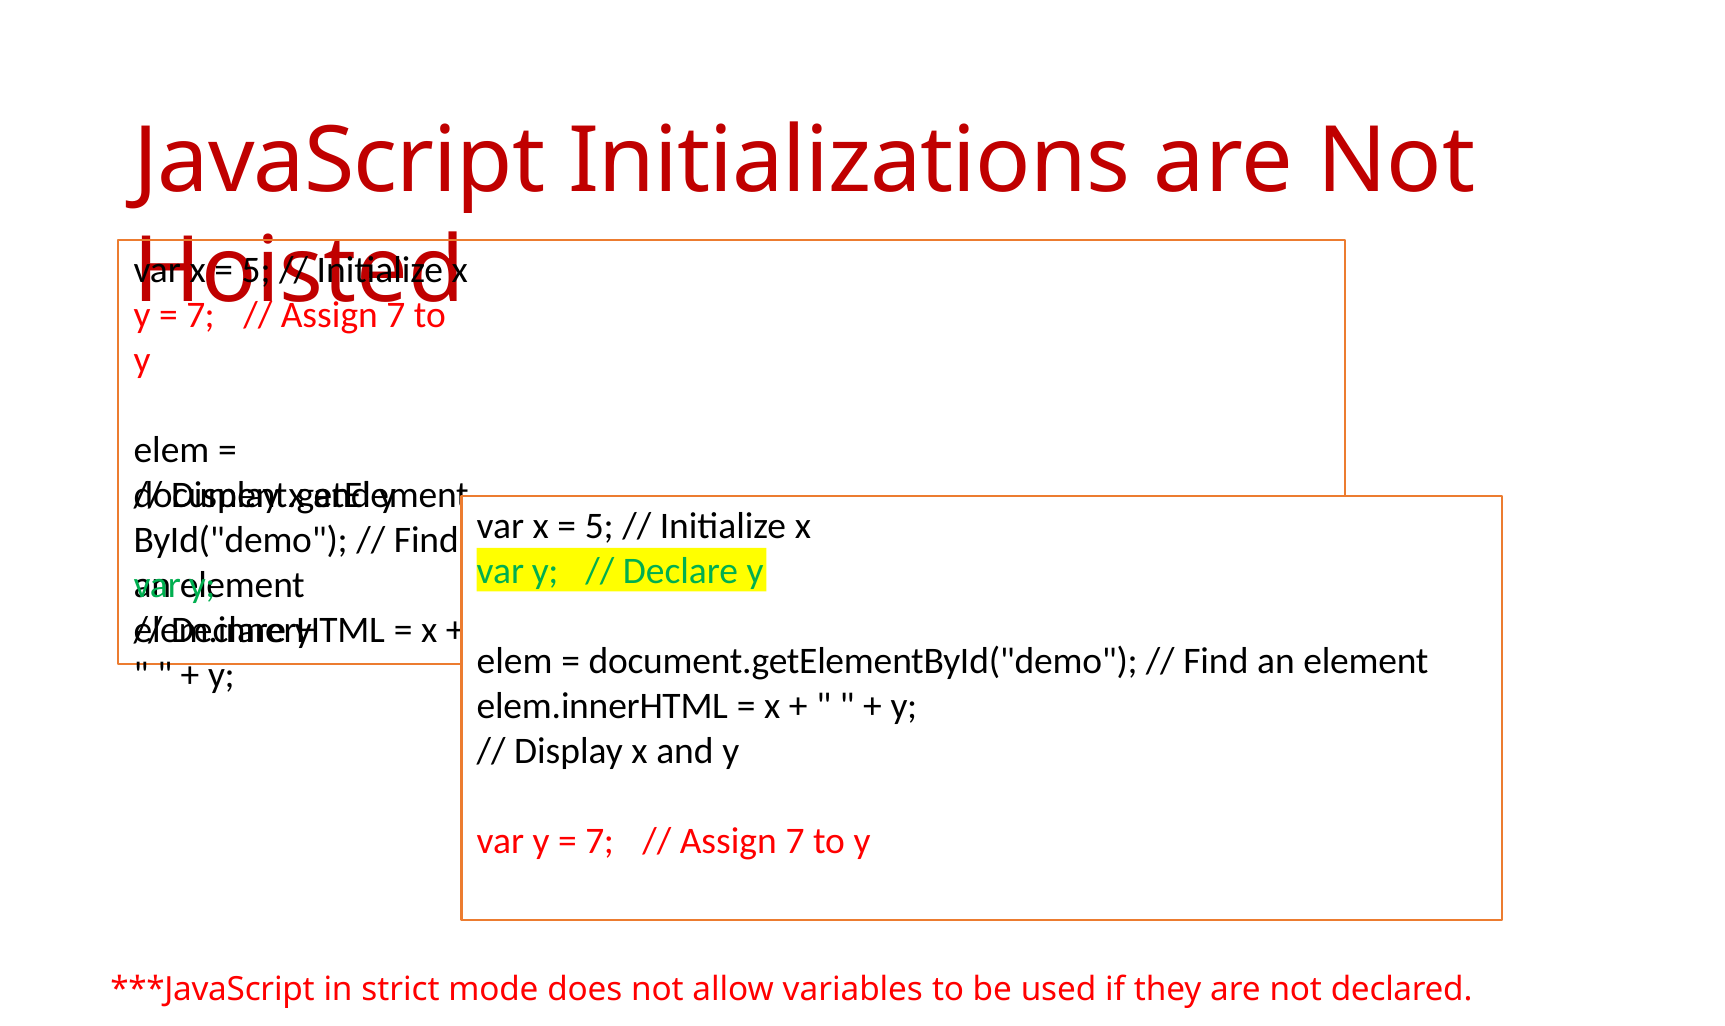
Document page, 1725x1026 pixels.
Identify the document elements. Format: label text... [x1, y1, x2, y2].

text_box [118, 240, 1345, 665]
text_box ***JavaScript in strict mode does not allow variables to be used if they are not declared. [108, 965, 1610, 1008]
text_box // Display x and y [131, 468, 399, 516]
title JavaScript Initializations are Not Hoisted [131, 69, 1574, 321]
text_box var x = 5; // Initialize x y = 7; // Assign 7 to y elem = document.getElementById("demo"); // Find an element elem.innerHTML = x + " " + y; [131, 243, 1099, 696]
text_box var y; // Declare y [131, 558, 315, 651]
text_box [460, 494, 1504, 922]
